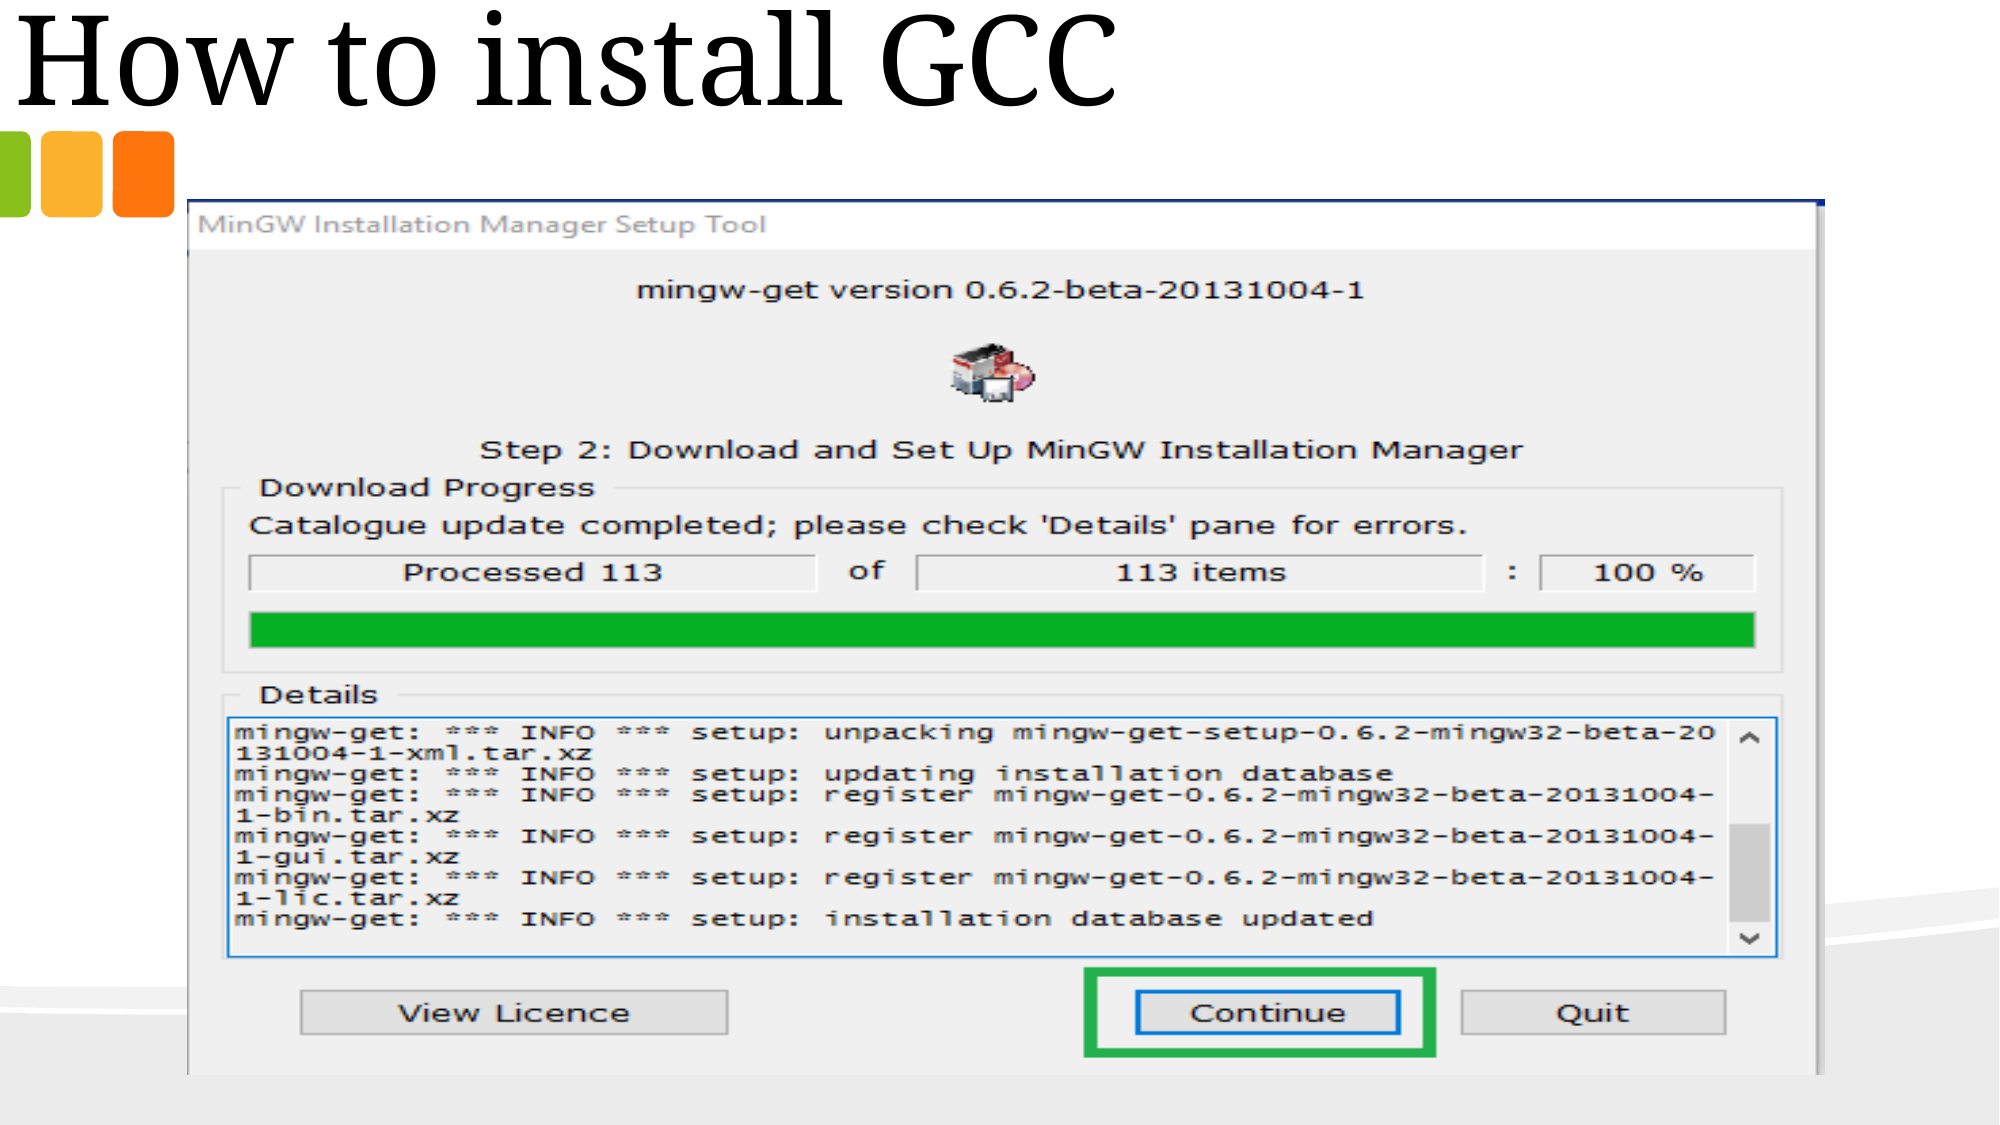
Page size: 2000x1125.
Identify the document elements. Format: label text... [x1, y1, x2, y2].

text_box How to install GCC [0, 0, 1551, 140]
picture [186, 198, 1825, 1076]
